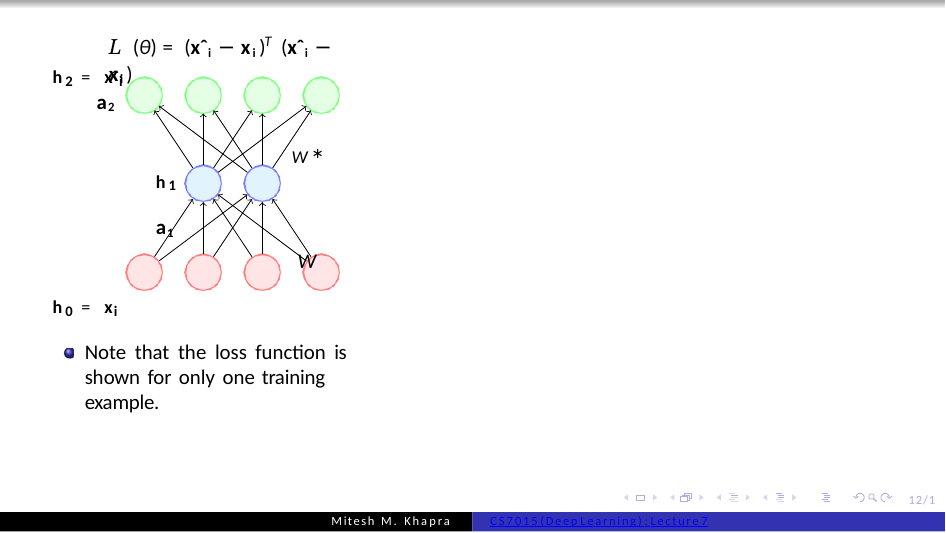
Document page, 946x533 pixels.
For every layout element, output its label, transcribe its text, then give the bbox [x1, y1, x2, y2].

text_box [0, 511, 946, 532]
text_box h2 = xˆi a2 W ∗ h1 a1 W h0 = xi [33, 69, 367, 323]
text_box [125, 76, 341, 291]
title L (θ) = (xˆi − xi) (xˆi − xi) [104, 31, 361, 69]
text_box Note that the loss function is shown for only one training example. [82, 336, 353, 414]
picture [62, 348, 74, 359]
text_box 12/1 [906, 493, 942, 508]
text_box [153, 104, 313, 262]
picture [0, 0, 945, 8]
